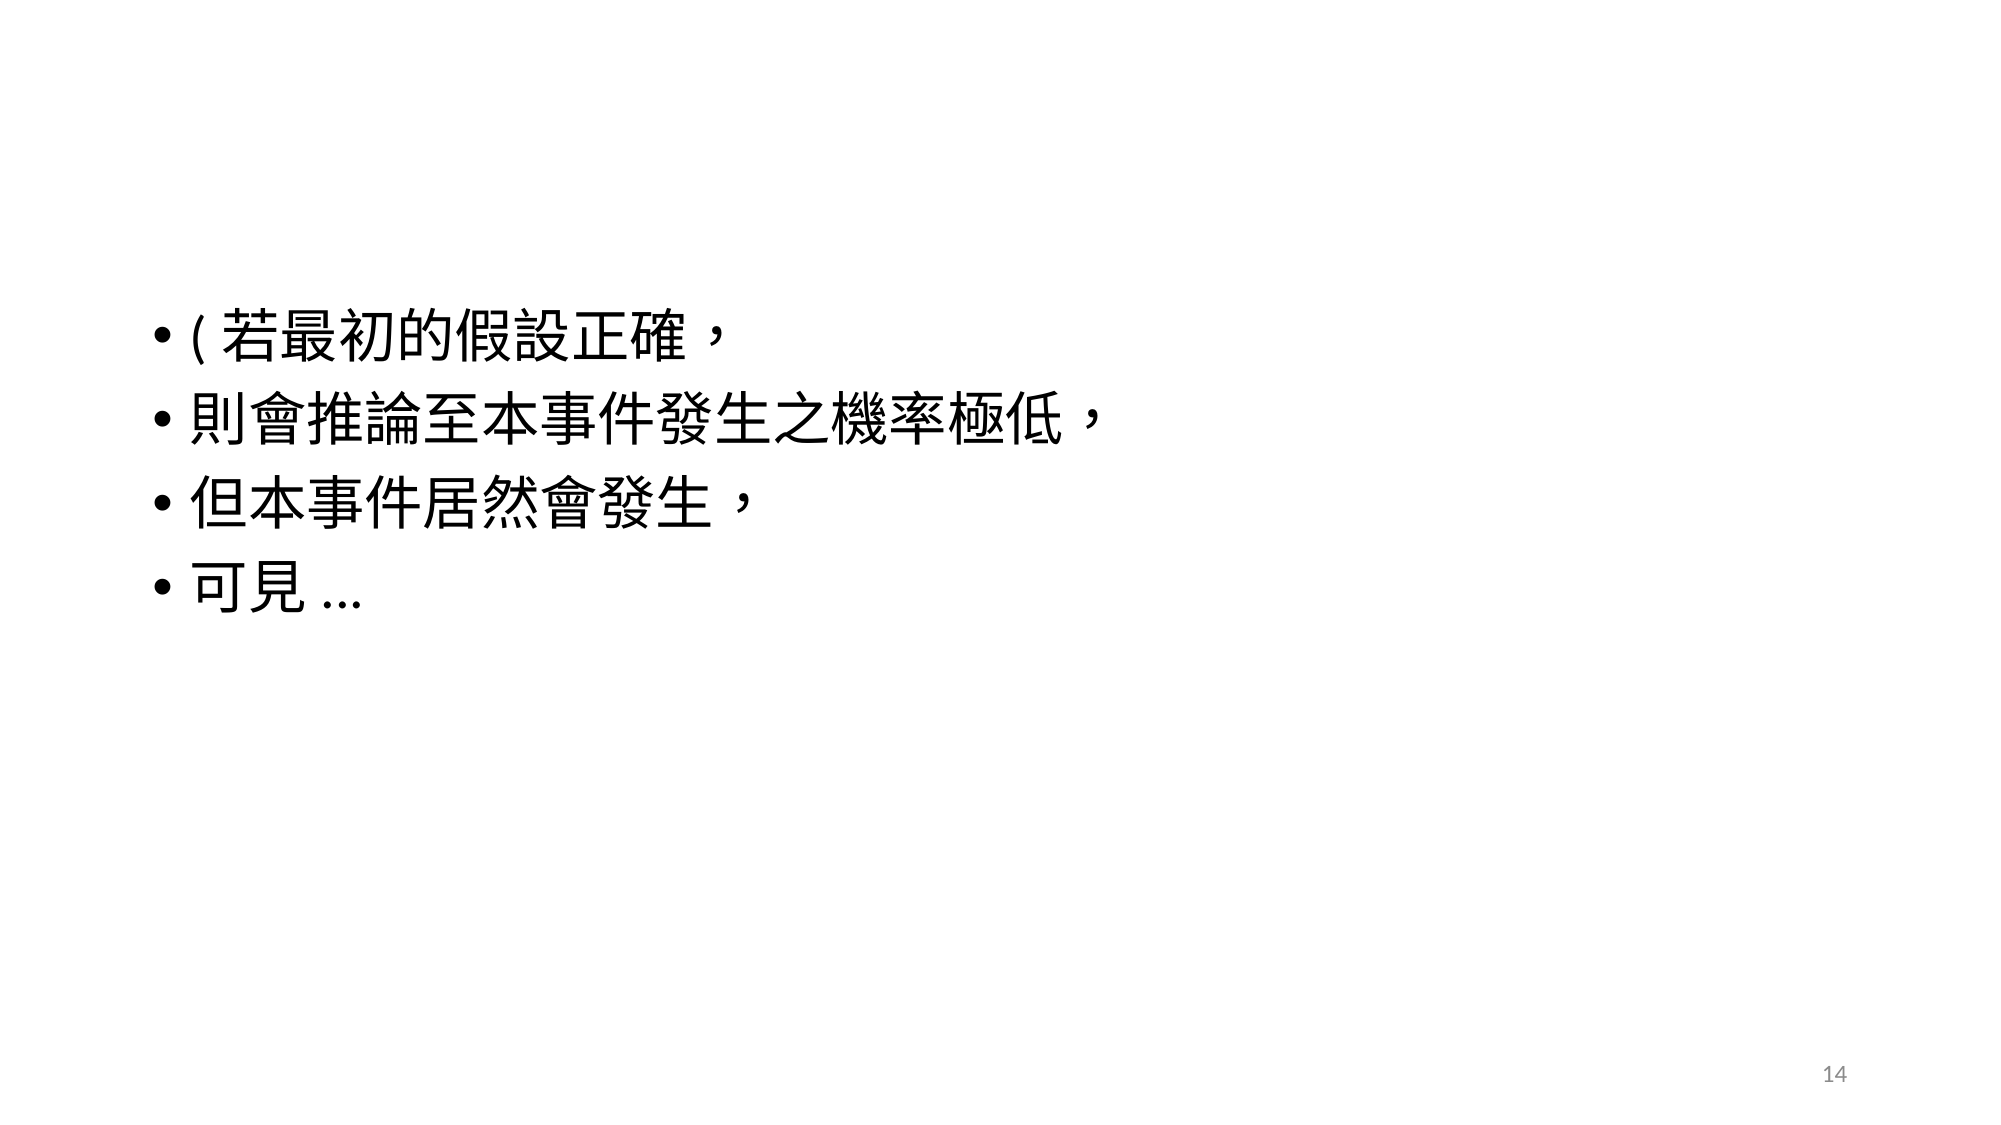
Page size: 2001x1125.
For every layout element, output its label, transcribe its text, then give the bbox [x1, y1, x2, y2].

list (若最初的假設正確， 則會推論至本事件發生之機率極低， 但本事件居然會發生， 可見... [137, 299, 1863, 1014]
slide_number 14 [1412, 1042, 1863, 1103]
